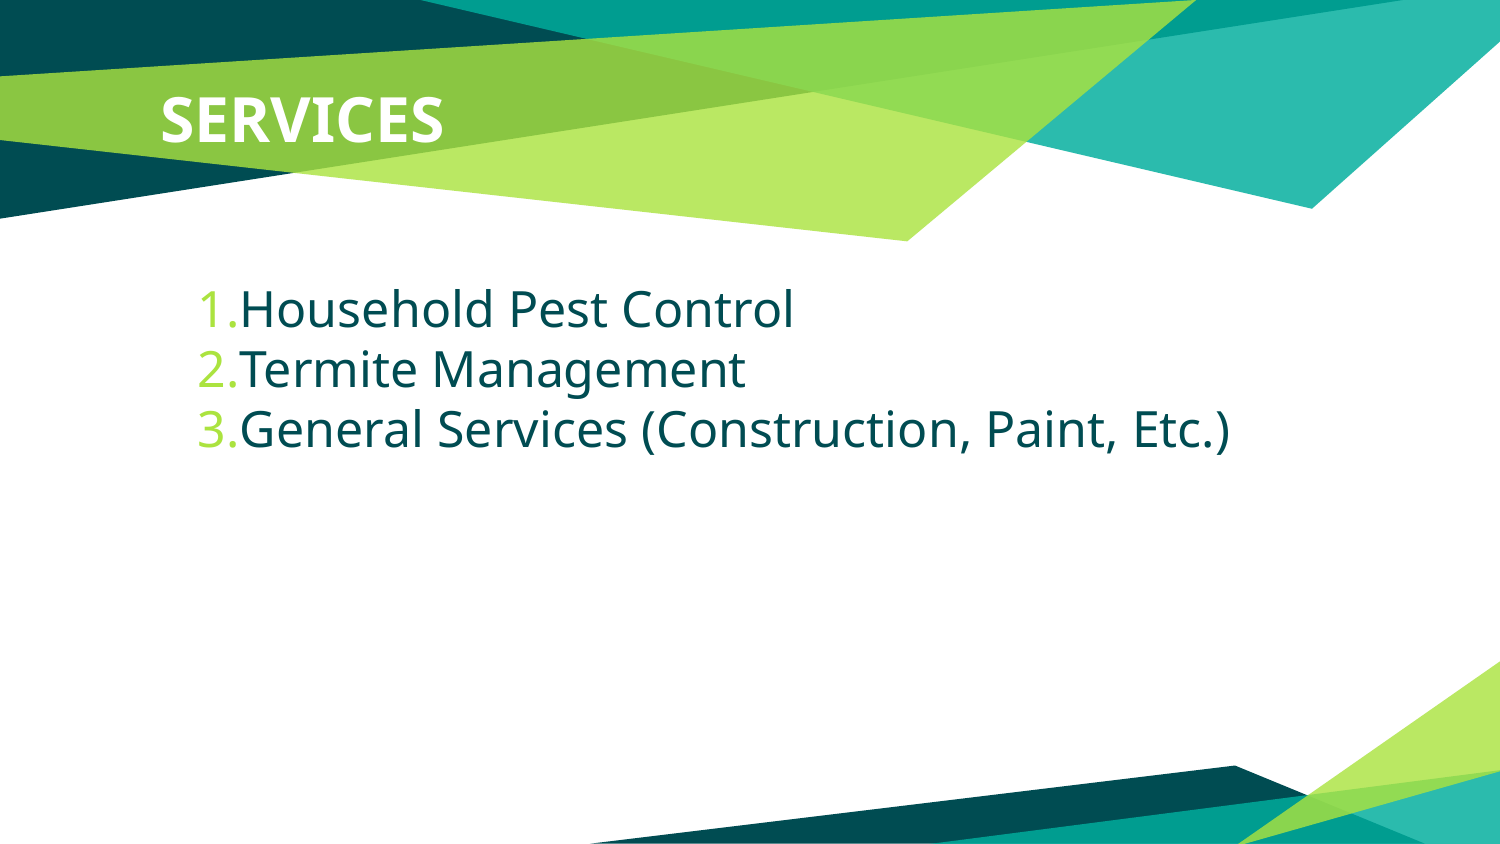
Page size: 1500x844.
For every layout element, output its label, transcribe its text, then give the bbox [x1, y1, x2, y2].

list Household Pest Control Termite Management General Services (Construction, Paint, Etc.) [145, 262, 1355, 808]
title SERVICES [145, 65, 1355, 206]
